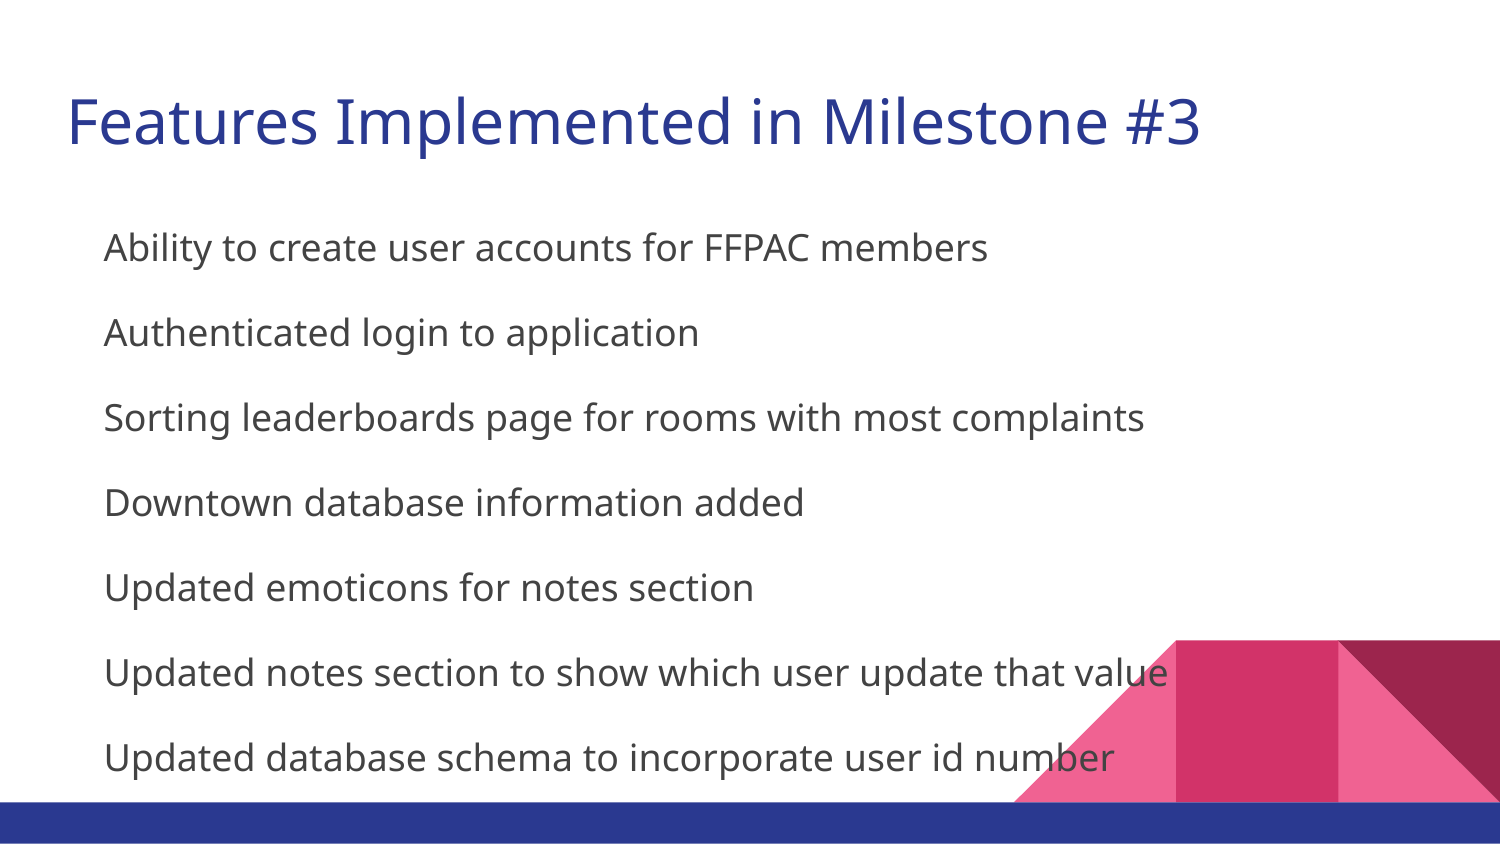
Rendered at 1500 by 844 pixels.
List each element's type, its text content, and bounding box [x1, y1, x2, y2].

list Ability to create user accounts for FFPAC members Authenticated login to application Sorting leaderboards page for rooms with most complaints Downtown database information added Updated emoticons for notes section Updated notes section to show which user update that value Updated database schema to incorporate user id number [51, 201, 1449, 750]
title Features Implemented in Milestone #3 [51, 67, 1449, 167]
